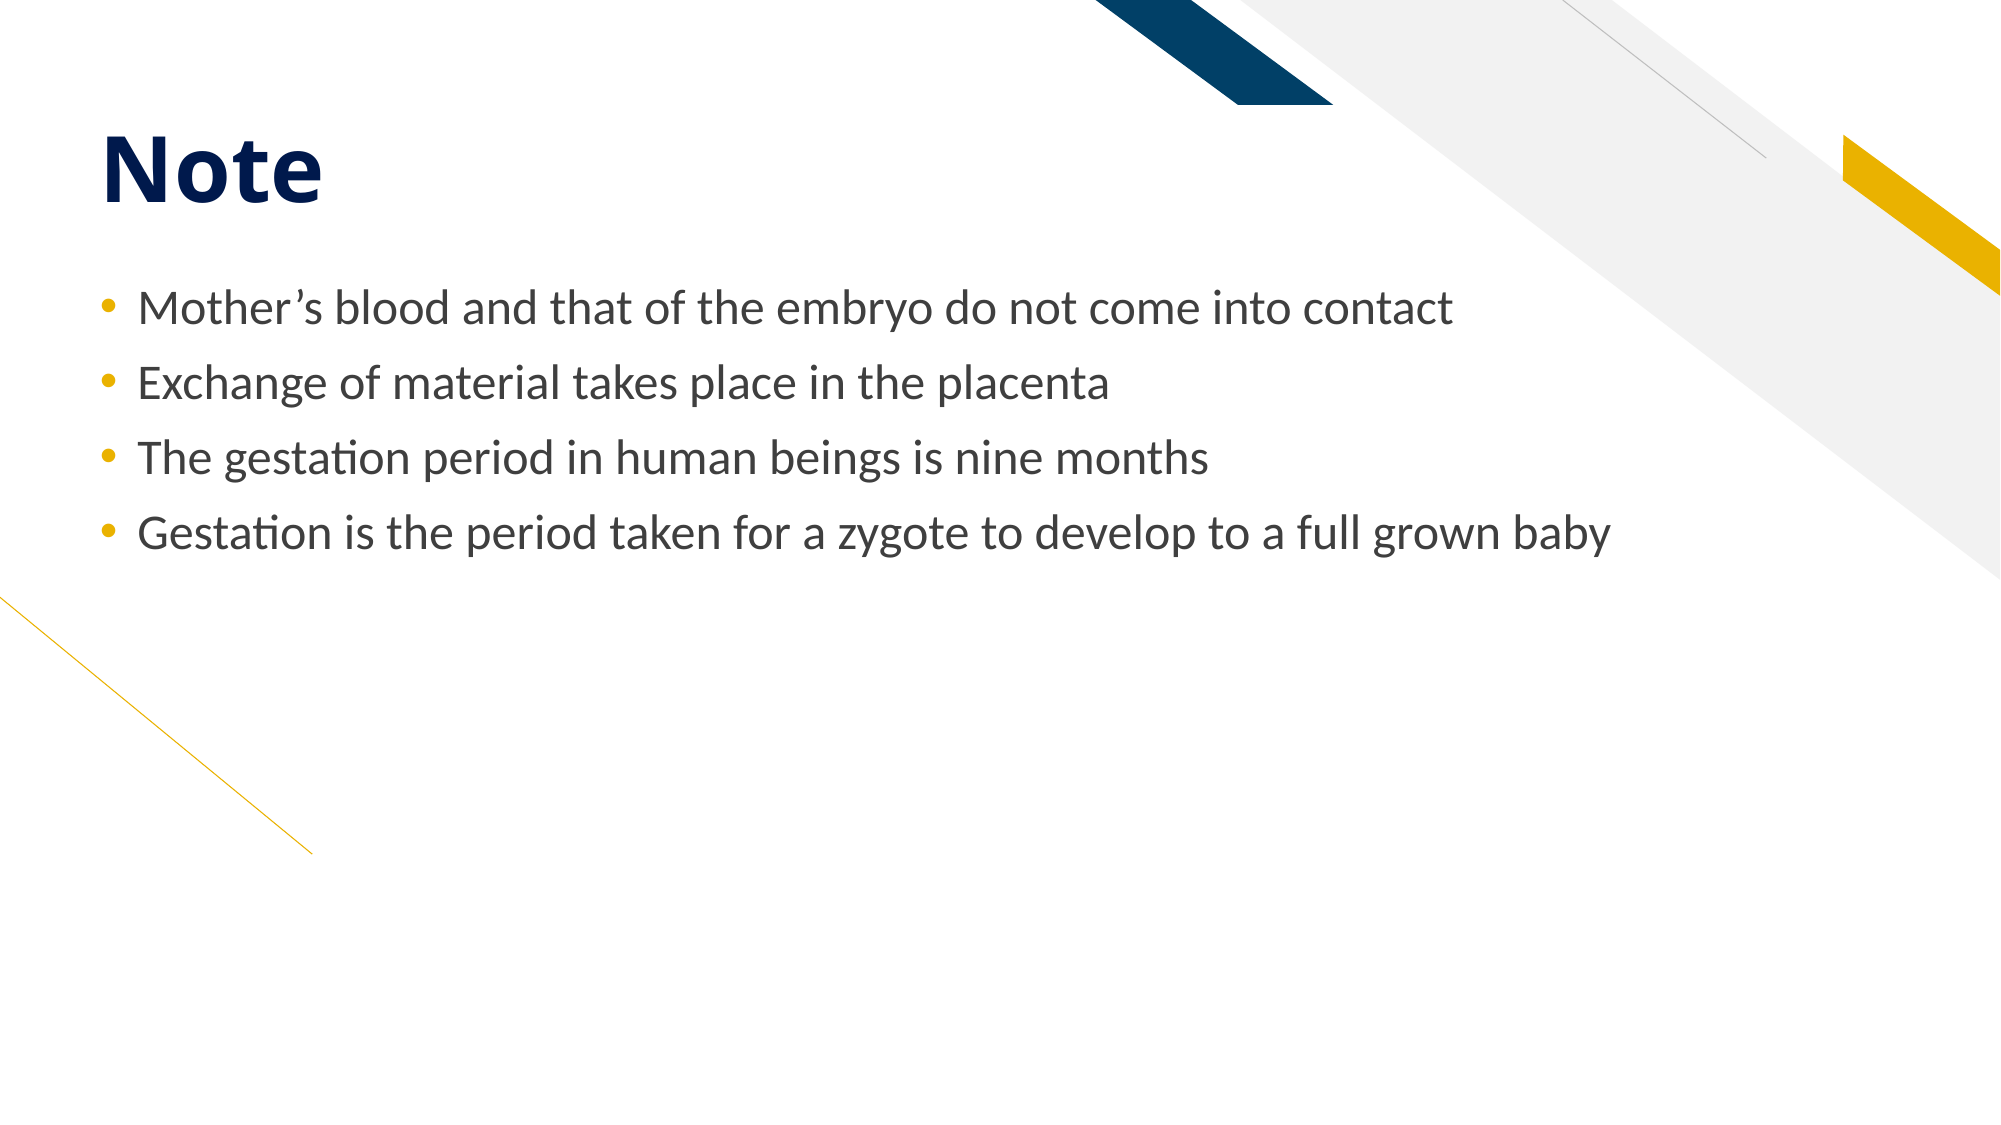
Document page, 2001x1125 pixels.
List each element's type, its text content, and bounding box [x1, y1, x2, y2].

title Note [85, 34, 1453, 223]
list Mother’s blood and that of the embryo do not come into contact Exchange of material takes place in the placenta The gestation period in human beings is nine months Gestation is the period taken for a zygote to develop to a full grown baby [85, 274, 1863, 1014]
